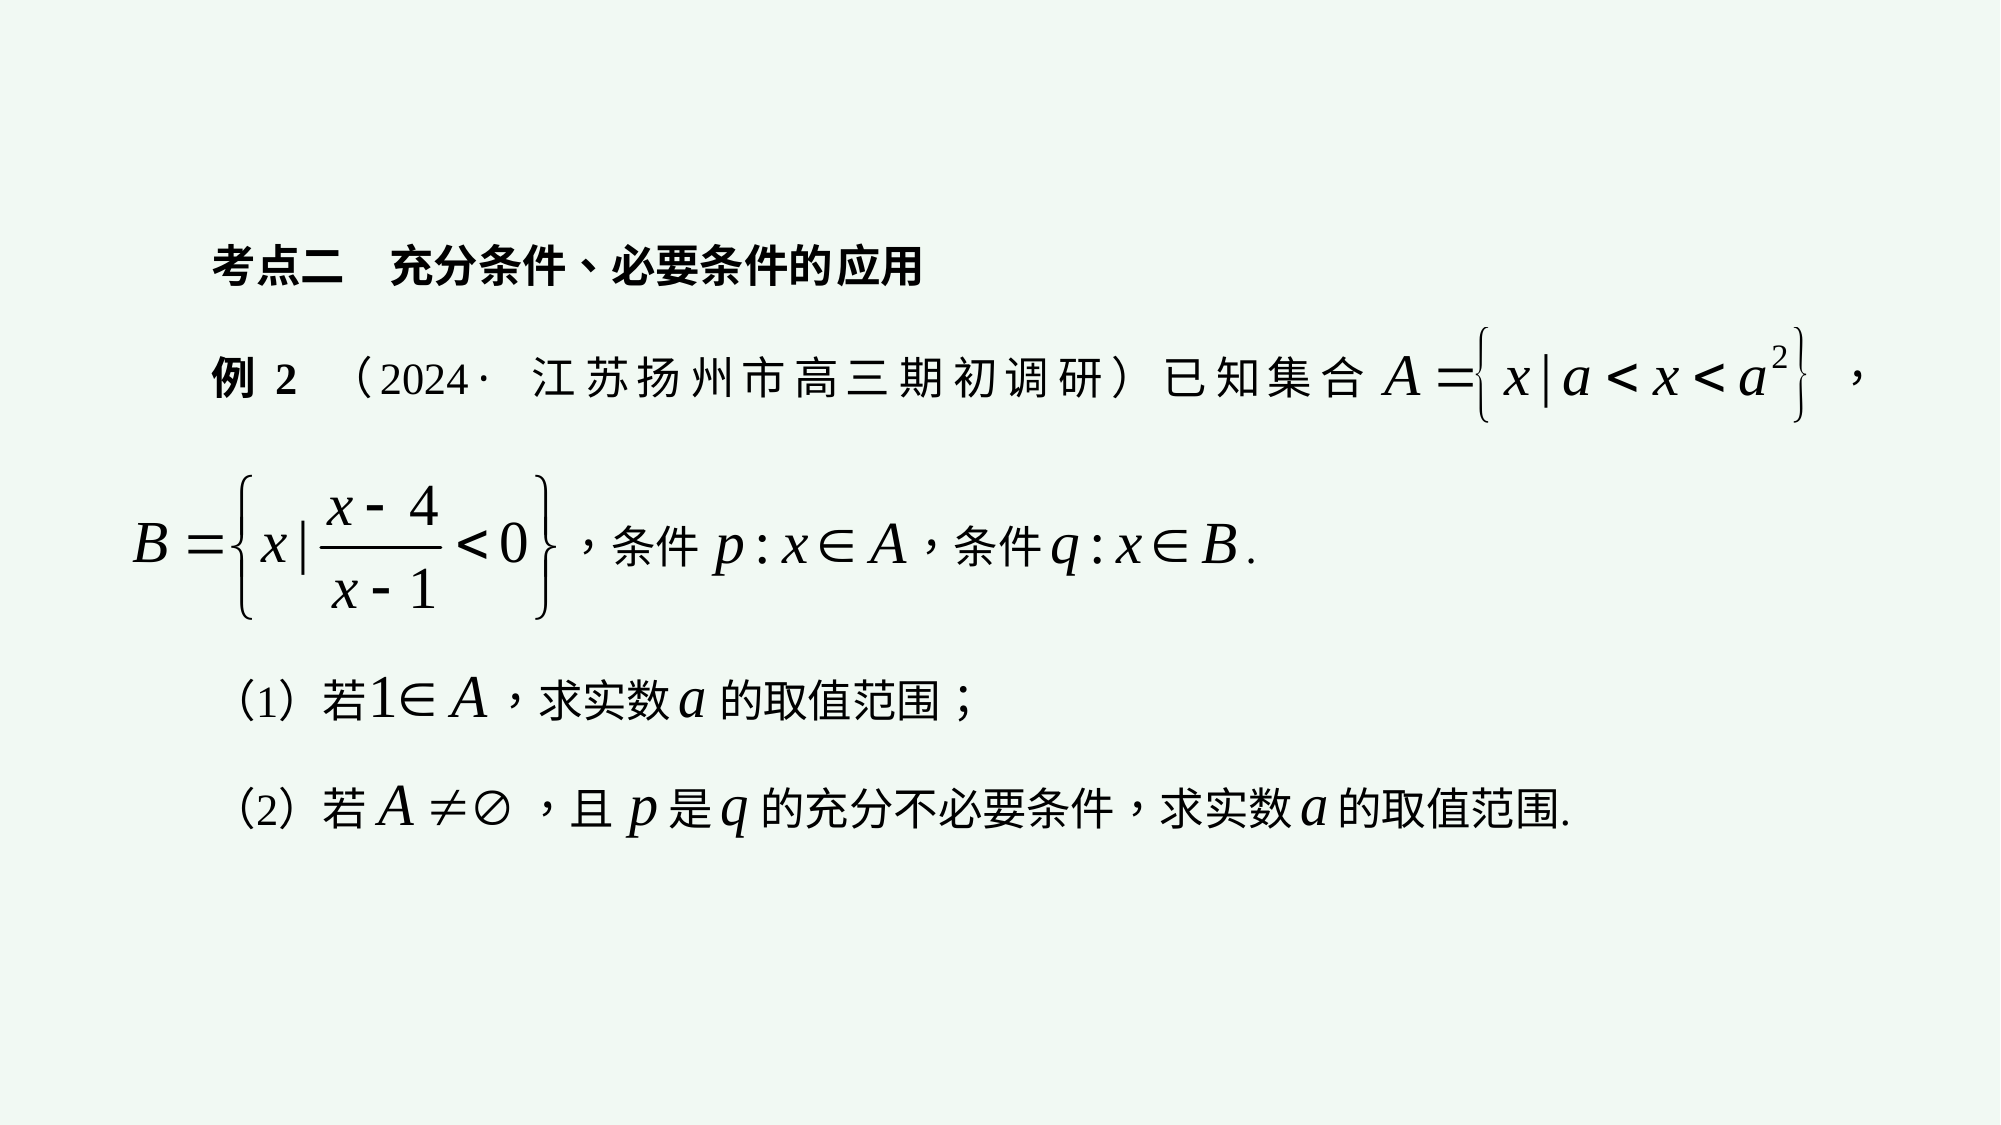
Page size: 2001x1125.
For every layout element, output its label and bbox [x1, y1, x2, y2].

text_box [122, 215, 1881, 883]
